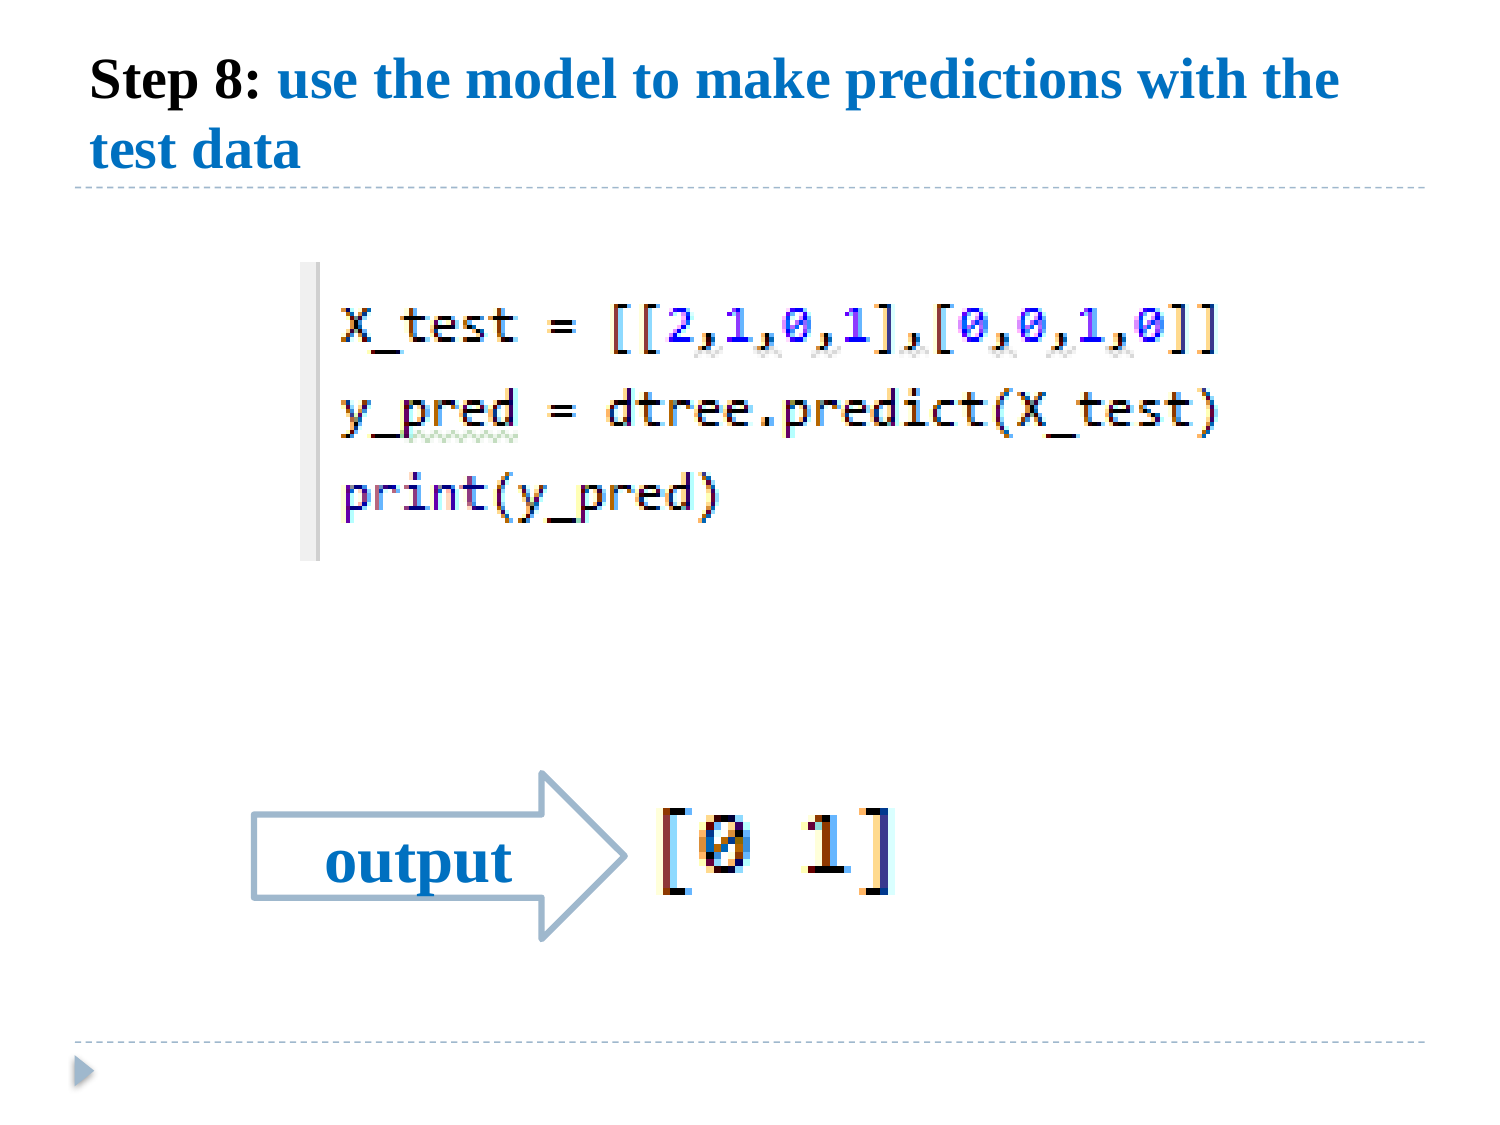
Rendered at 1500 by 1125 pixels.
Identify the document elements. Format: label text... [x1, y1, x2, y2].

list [299, 262, 1287, 561]
title Step 8: use the model to make predictions with the test data [75, 24, 1425, 188]
text_box output [252, 771, 614, 941]
picture [620, 772, 976, 954]
